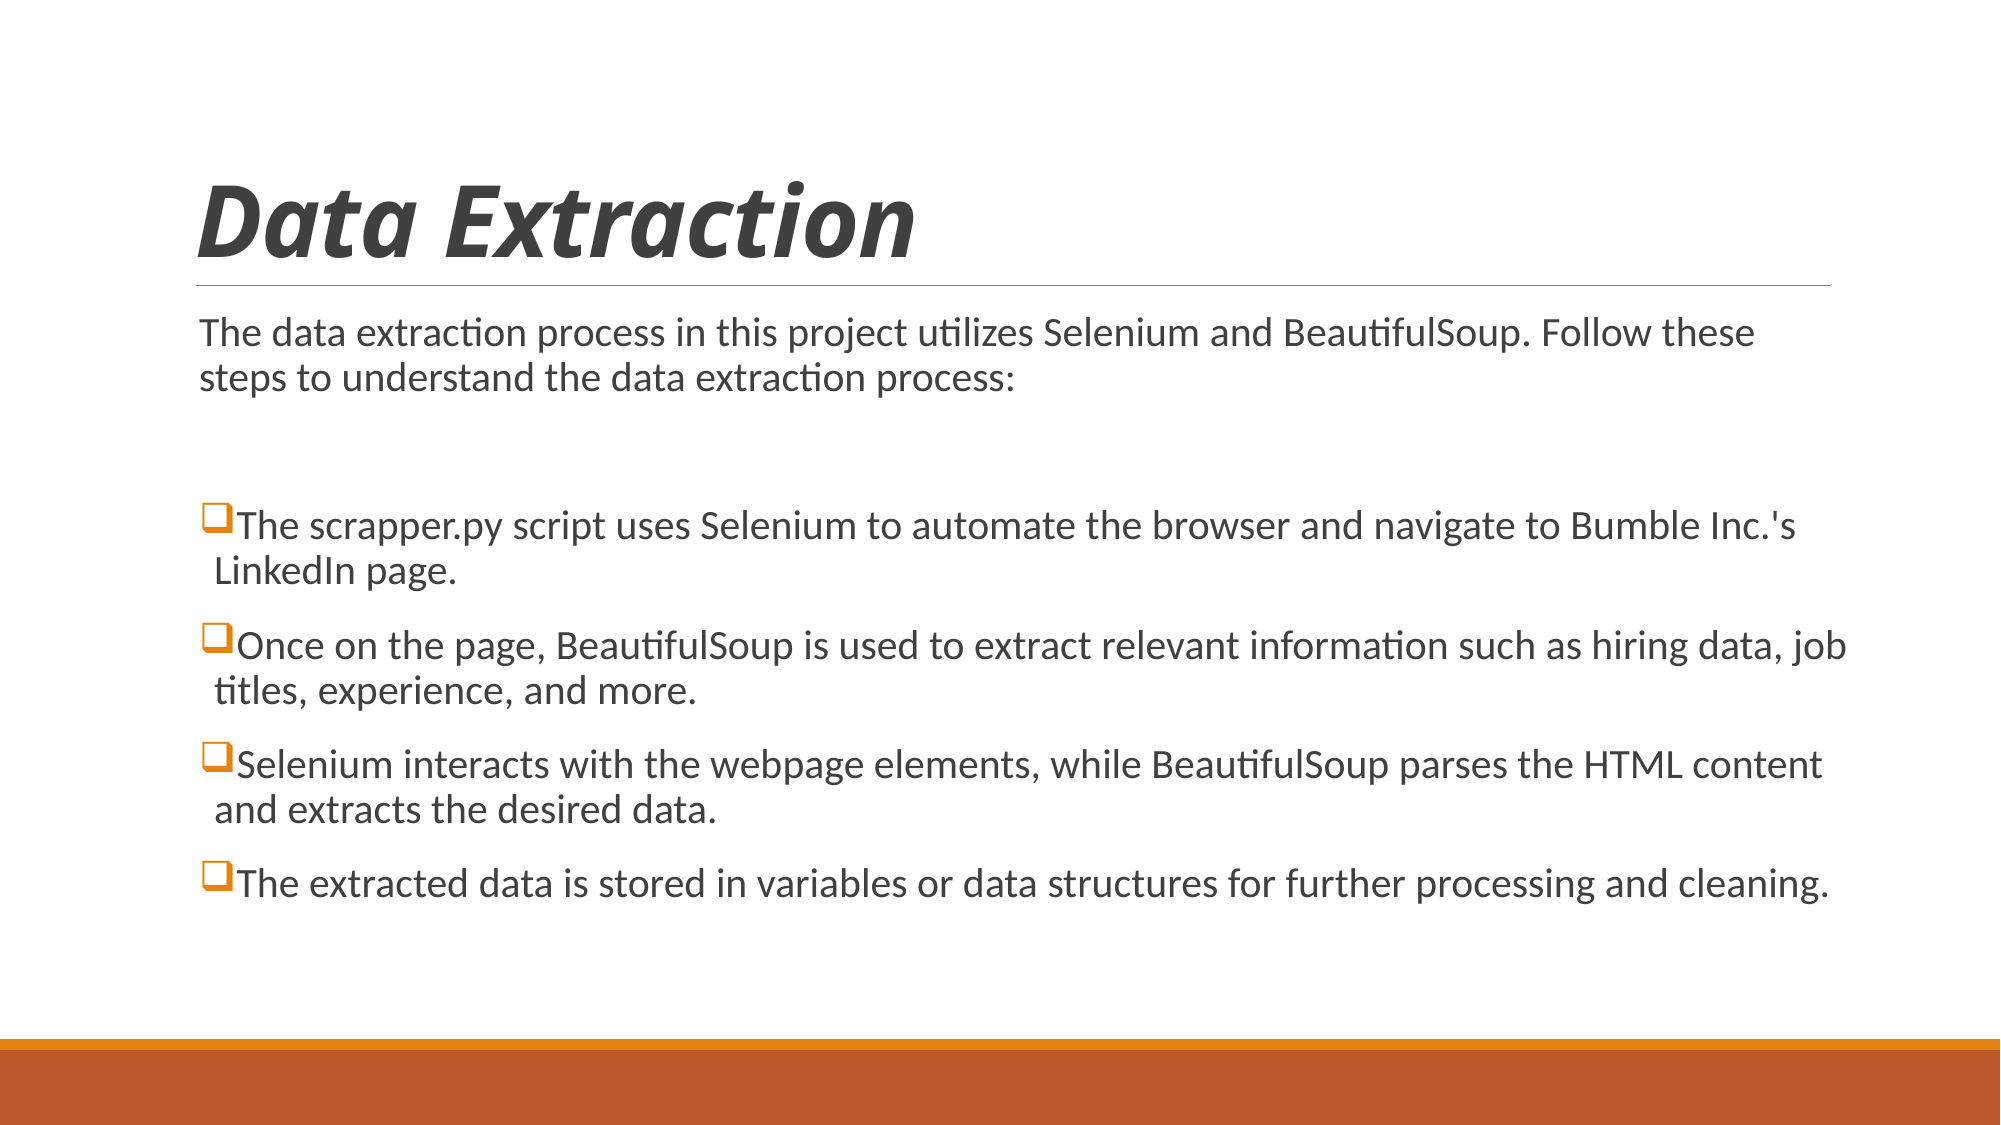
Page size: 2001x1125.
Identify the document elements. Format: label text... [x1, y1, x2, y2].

list The data extraction process in this project utilizes Selenium and BeautifulSoup. Follow these steps to understand the data extraction process: The scrapper.py script uses Selenium to automate the browser and navigate to Bumble Inc.'s LinkedIn page. Once on the page, BeautifulSoup is used to extract relevant information such as hiring data, job titles, experience, and more. Selenium interacts with the webpage elements, while BeautifulSoup parses the HTML content and extracts the desired data. The extracted data is stored in variables or data structures for further processing and cleaning. [199, 302, 1850, 963]
title Data Extraction [180, 47, 1830, 285]
